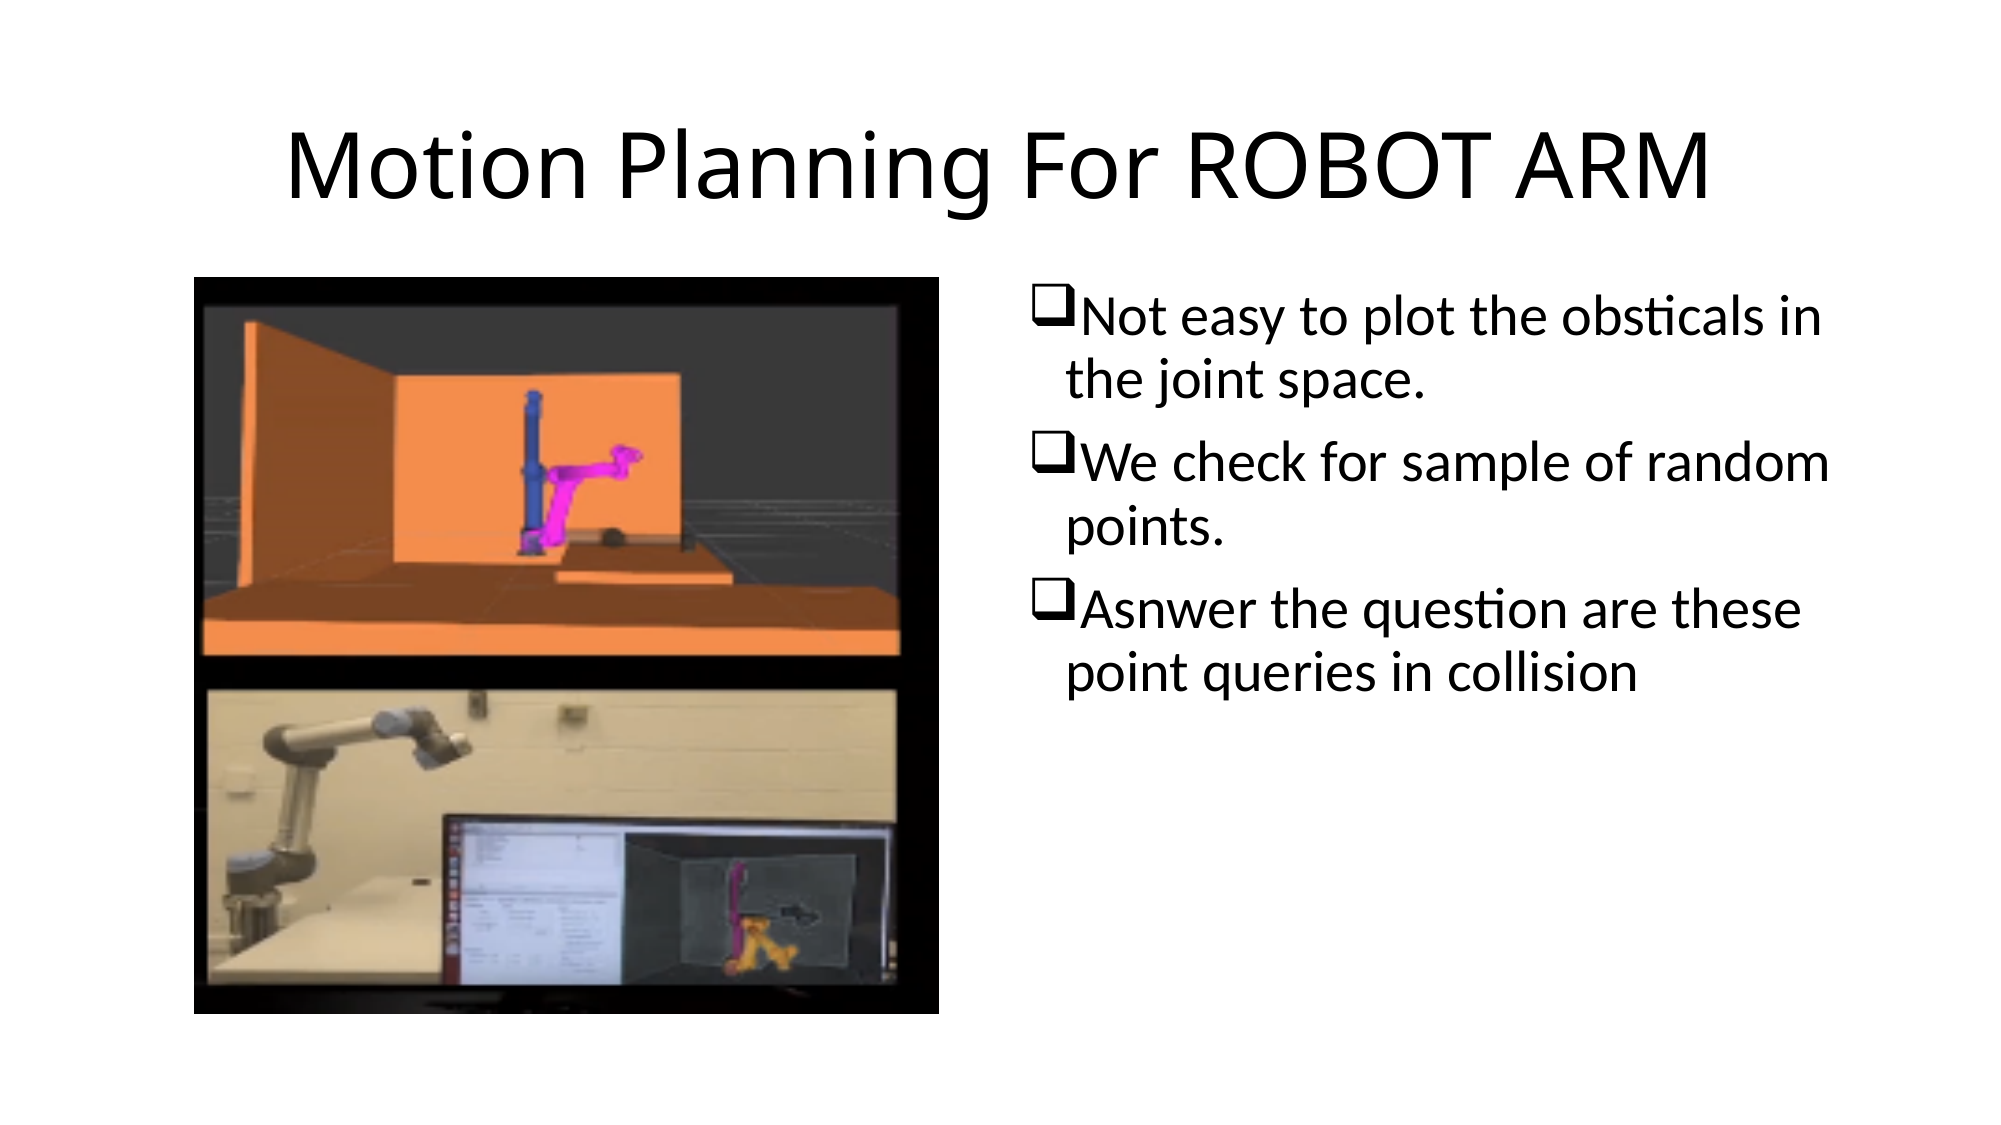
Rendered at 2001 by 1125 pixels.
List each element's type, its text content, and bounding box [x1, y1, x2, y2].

title Motion Planning For ROBOT ARM [137, 59, 1863, 278]
list Not easy to plot the obsticals in the joint space. We check for sample of random points. Asnwer the question are these point queries in collision [1012, 277, 1863, 1014]
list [194, 277, 939, 1014]
